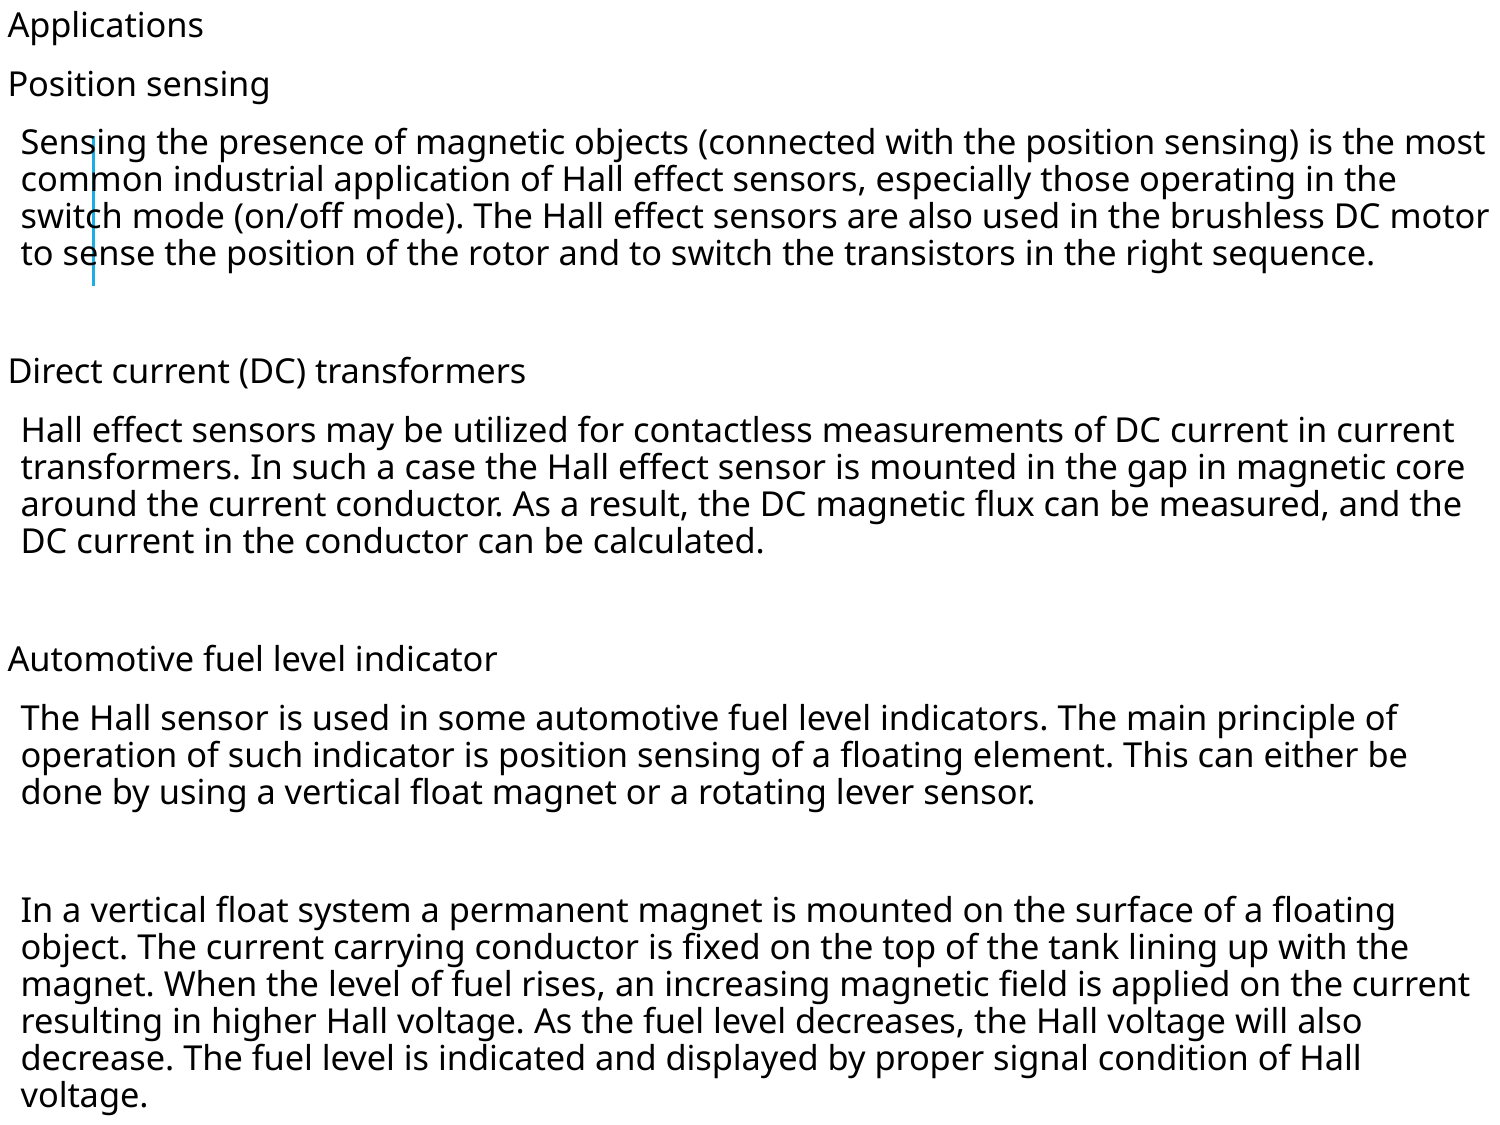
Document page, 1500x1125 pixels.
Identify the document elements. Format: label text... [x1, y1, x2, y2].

list Applications Position sensing Sensing the presence of magnetic objects (connected with the position sensing) is the most common industrial application of Hall effect sensors, especially those operating in the switch mode (on/off mode). The Hall effect sensors are also used in the brushless DC motor to sense the position of the rotor and to switch the transistors in the right sequence. Direct current (DC) transformers Hall effect sensors may be utilized for contactless measurements of DC current in current transformers. In such a case the Hall effect sensor is mounted in the gap in magnetic core around the current conductor. As a result, the DC magnetic flux can be measured, and the DC current in the conductor can be calculated. Automotive fuel level indicator The Hall sensor is used in some automotive fuel level indicators. The main principle of operation of such indicator is position sensing of a floating element. This can either be done by using a vertical float magnet or a rotating lever sensor. In a vertical float system a permanent magnet is mounted on the surface of a floating object. The current carrying conductor is fixed on the top of the tank lining up with the magnet. When the level of fuel rises, an increasing magnetic field is applied on the current resulting in higher Hall voltage. As the fuel level decreases, the Hall voltage will also decrease. The fuel level is indicated and displayed by proper signal condition of Hall voltage. [0, 0, 1500, 1125]
